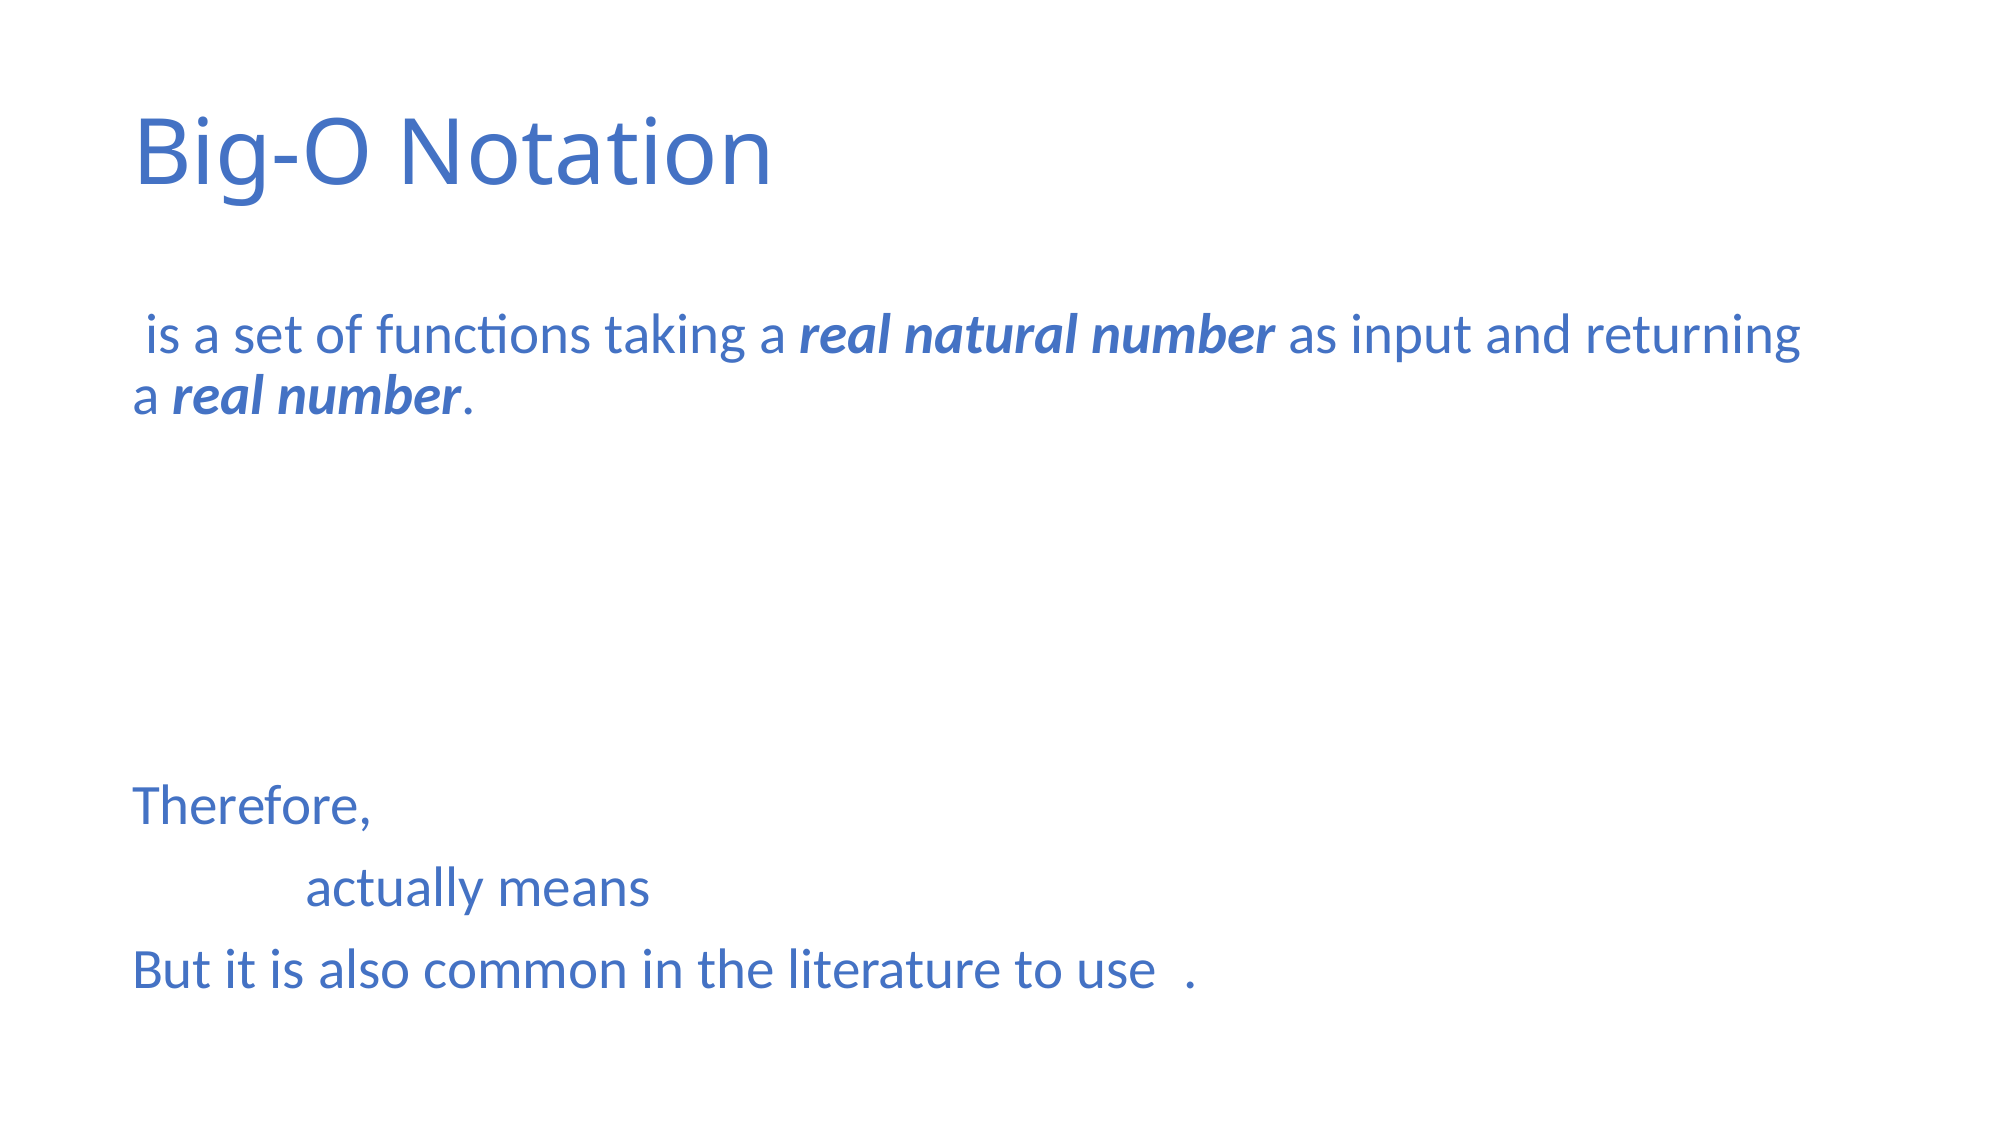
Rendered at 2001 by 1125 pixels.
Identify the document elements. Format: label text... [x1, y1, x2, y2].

title Big-O Notation [117, 46, 1843, 264]
